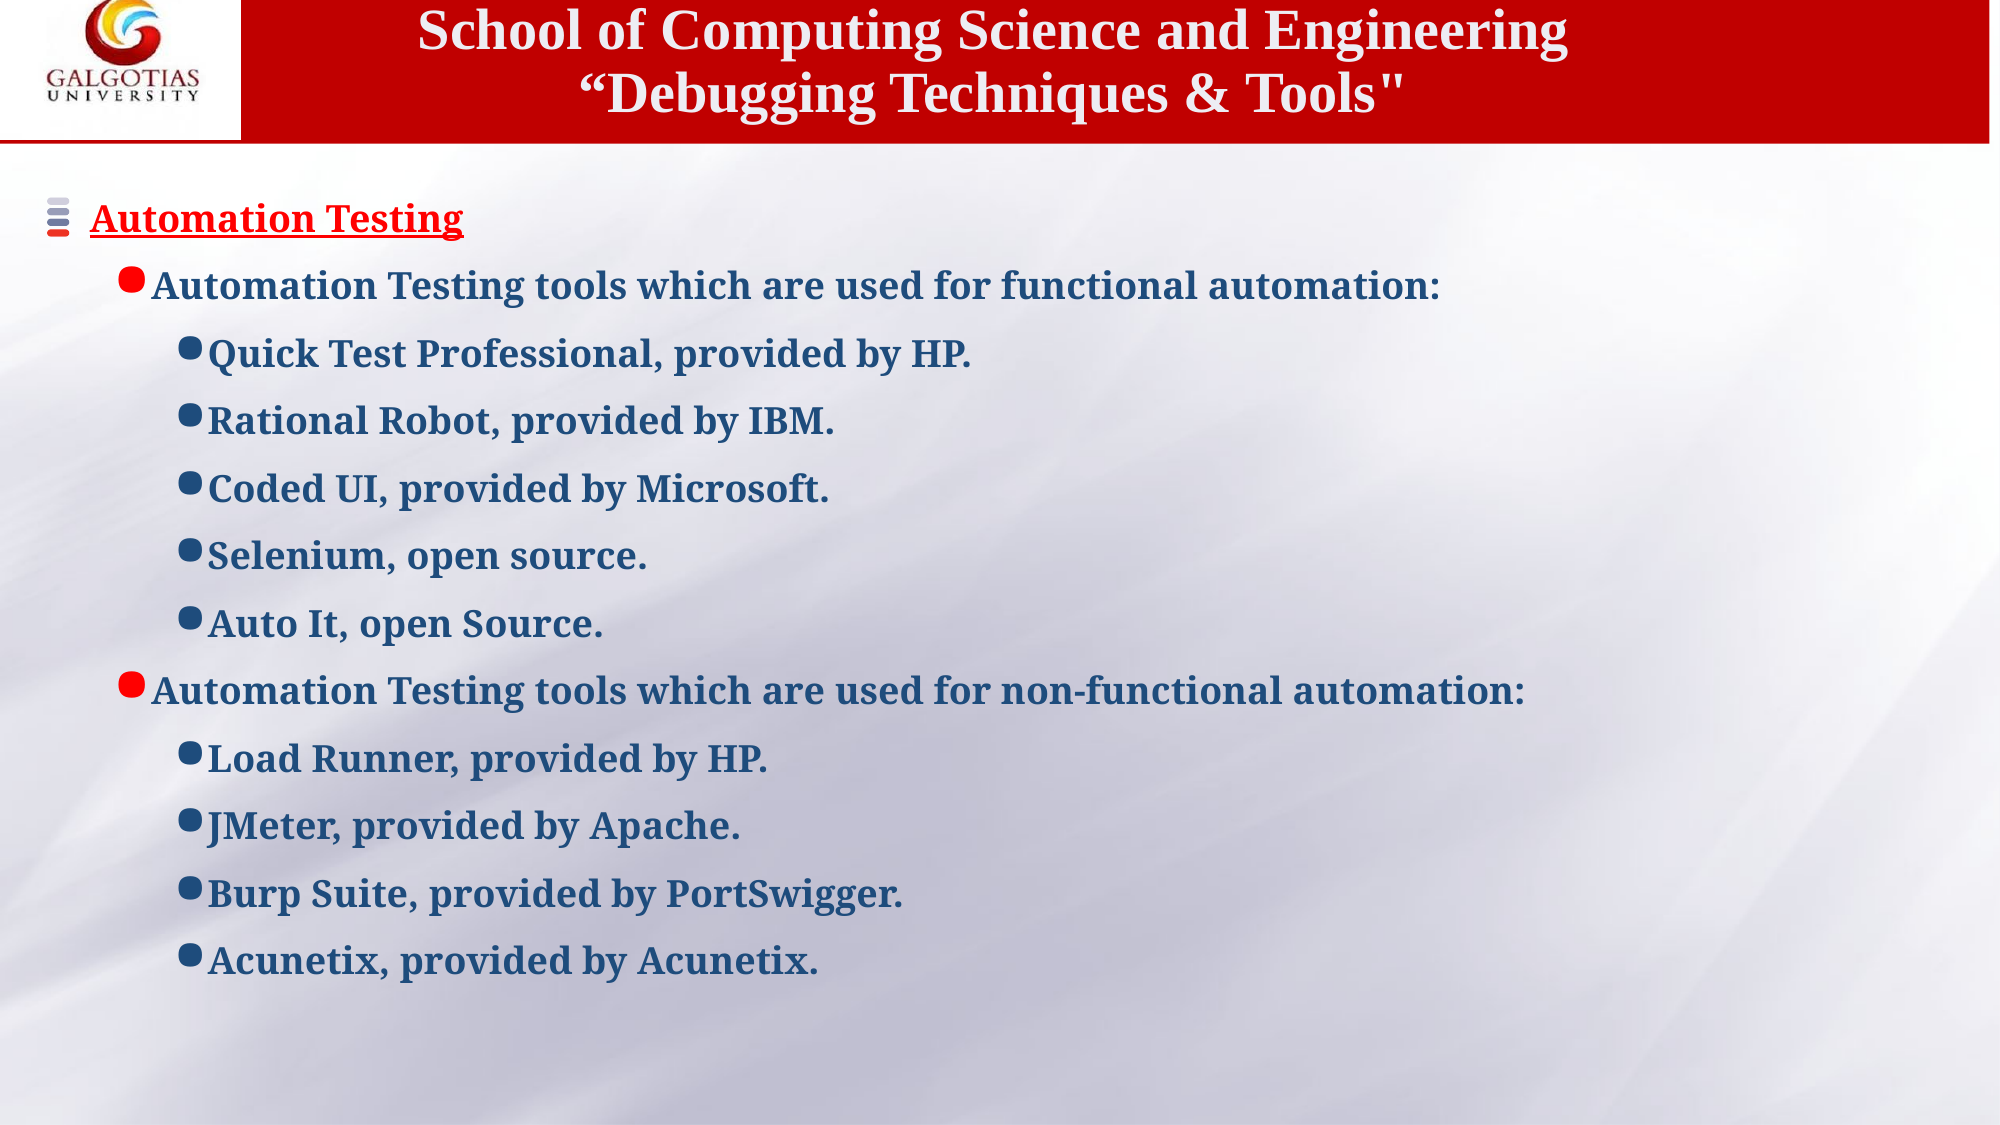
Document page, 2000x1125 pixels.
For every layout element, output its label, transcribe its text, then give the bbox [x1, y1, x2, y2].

picture [0, 0, 241, 140]
list Automation Testing Automation Testing tools which are used for functional automation: Quick Test Professional, provided by HP. Rational Robot, provided by IBM. Coded UI, provided by Microsoft. Selenium, open source. Auto It, open Source. Automation Testing tools which are used for non-functional automation: Load Runner, provided by HP. JMeter, provided by Apache. Burp Suite, provided by PortSwigger. Acunetix, provided by Acunetix. [31, 164, 1957, 1078]
text_box School of Computing Science and Engineering “Debugging Techniques & Tools" [244, 0, 1990, 144]
picture [0, 0, 2000, 1125]
